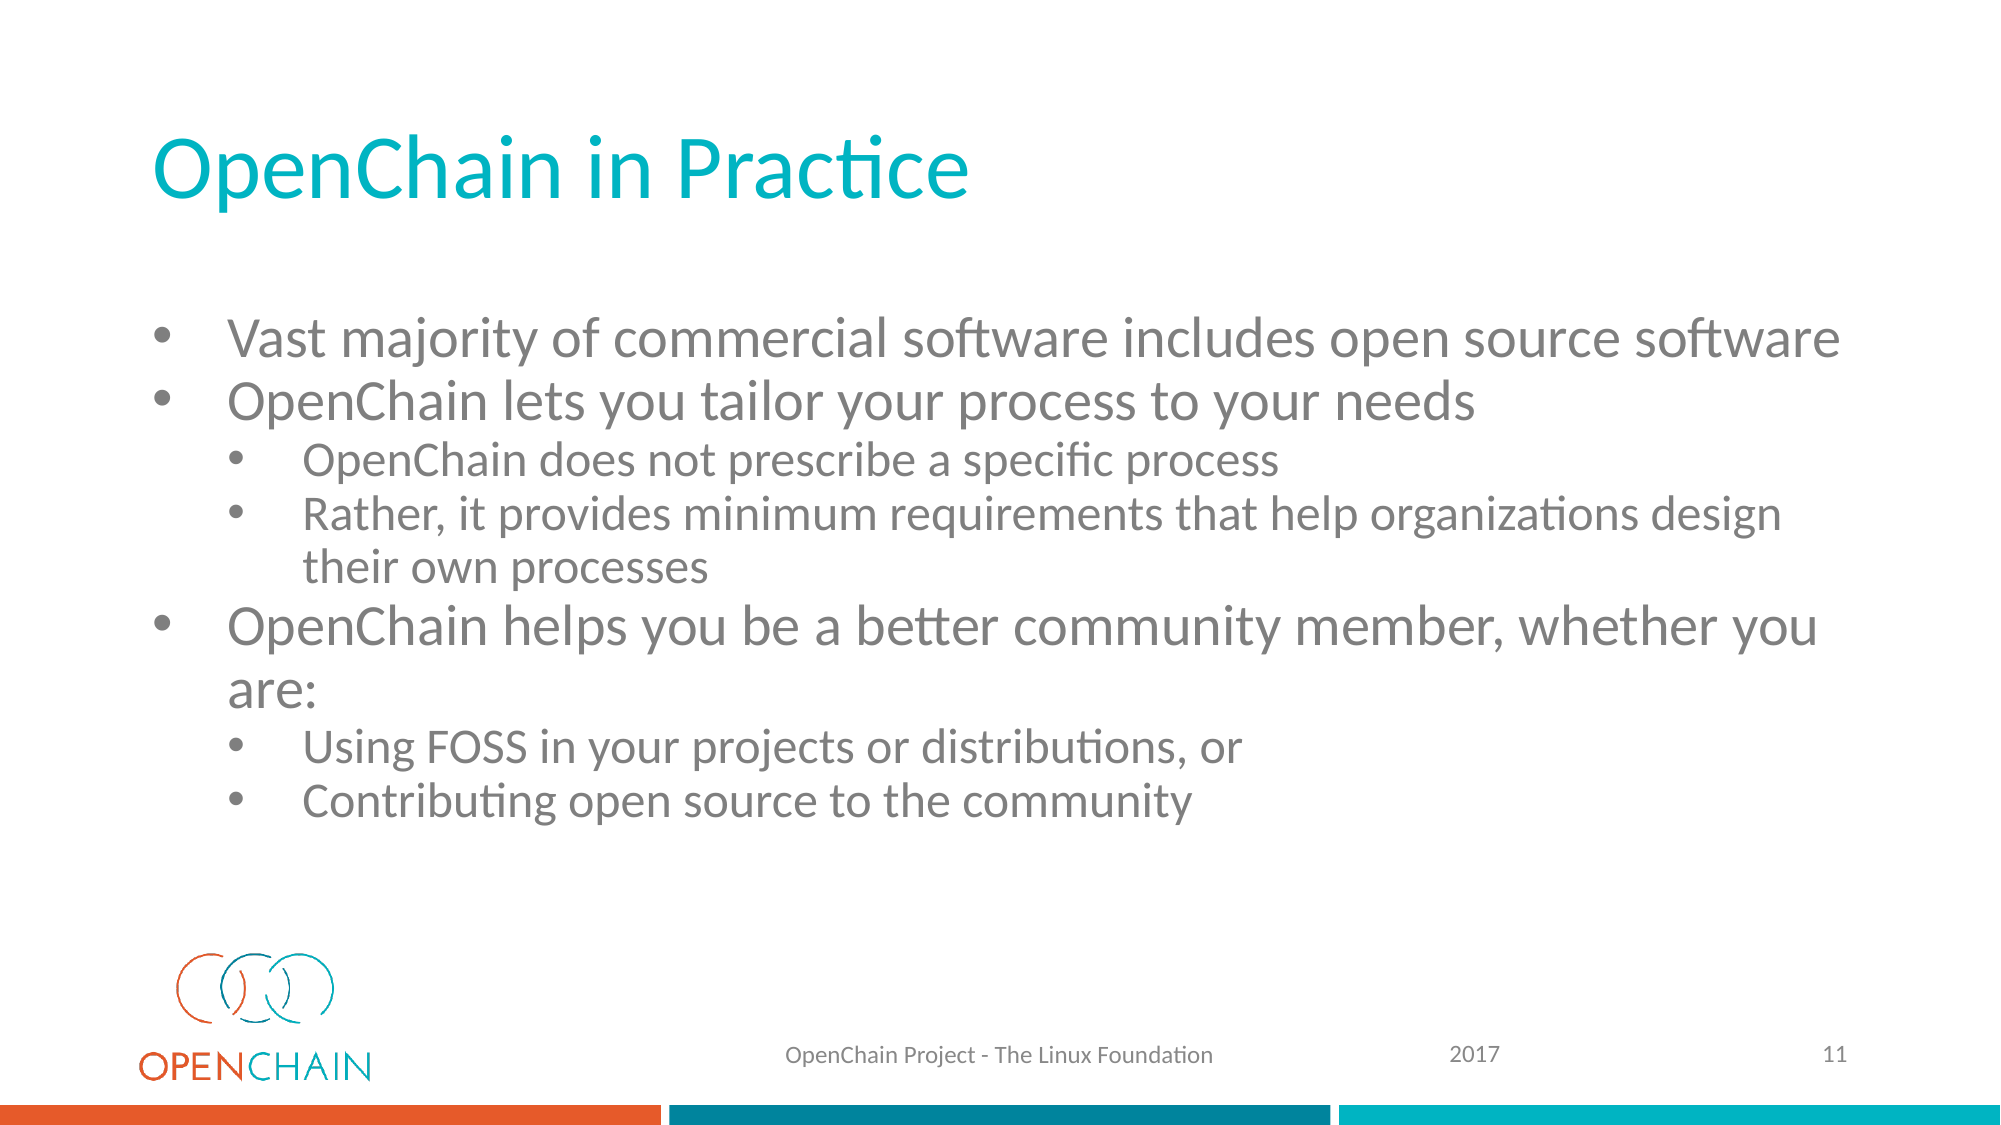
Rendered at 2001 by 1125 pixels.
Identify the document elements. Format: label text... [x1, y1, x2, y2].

title OpenChain in Practice [137, 59, 1863, 278]
slide_number 2017 [1434, 1022, 1648, 1083]
list Vast majority of commercial software includes open source software OpenChain lets you tailor your process to your needs OpenChain does not prescribe a specific process Rather, it provides minimum requirements that help organizations design their own processes OpenChain helps you be a better community member, whether you are: Using FOSS in your projects or distributions, or Contributing open source to the community [137, 299, 1863, 928]
slide_number 11 [1648, 1022, 1863, 1083]
picture [137, 951, 372, 1082]
footer OpenChain Project - The Linux Foundation [662, 1023, 1338, 1084]
